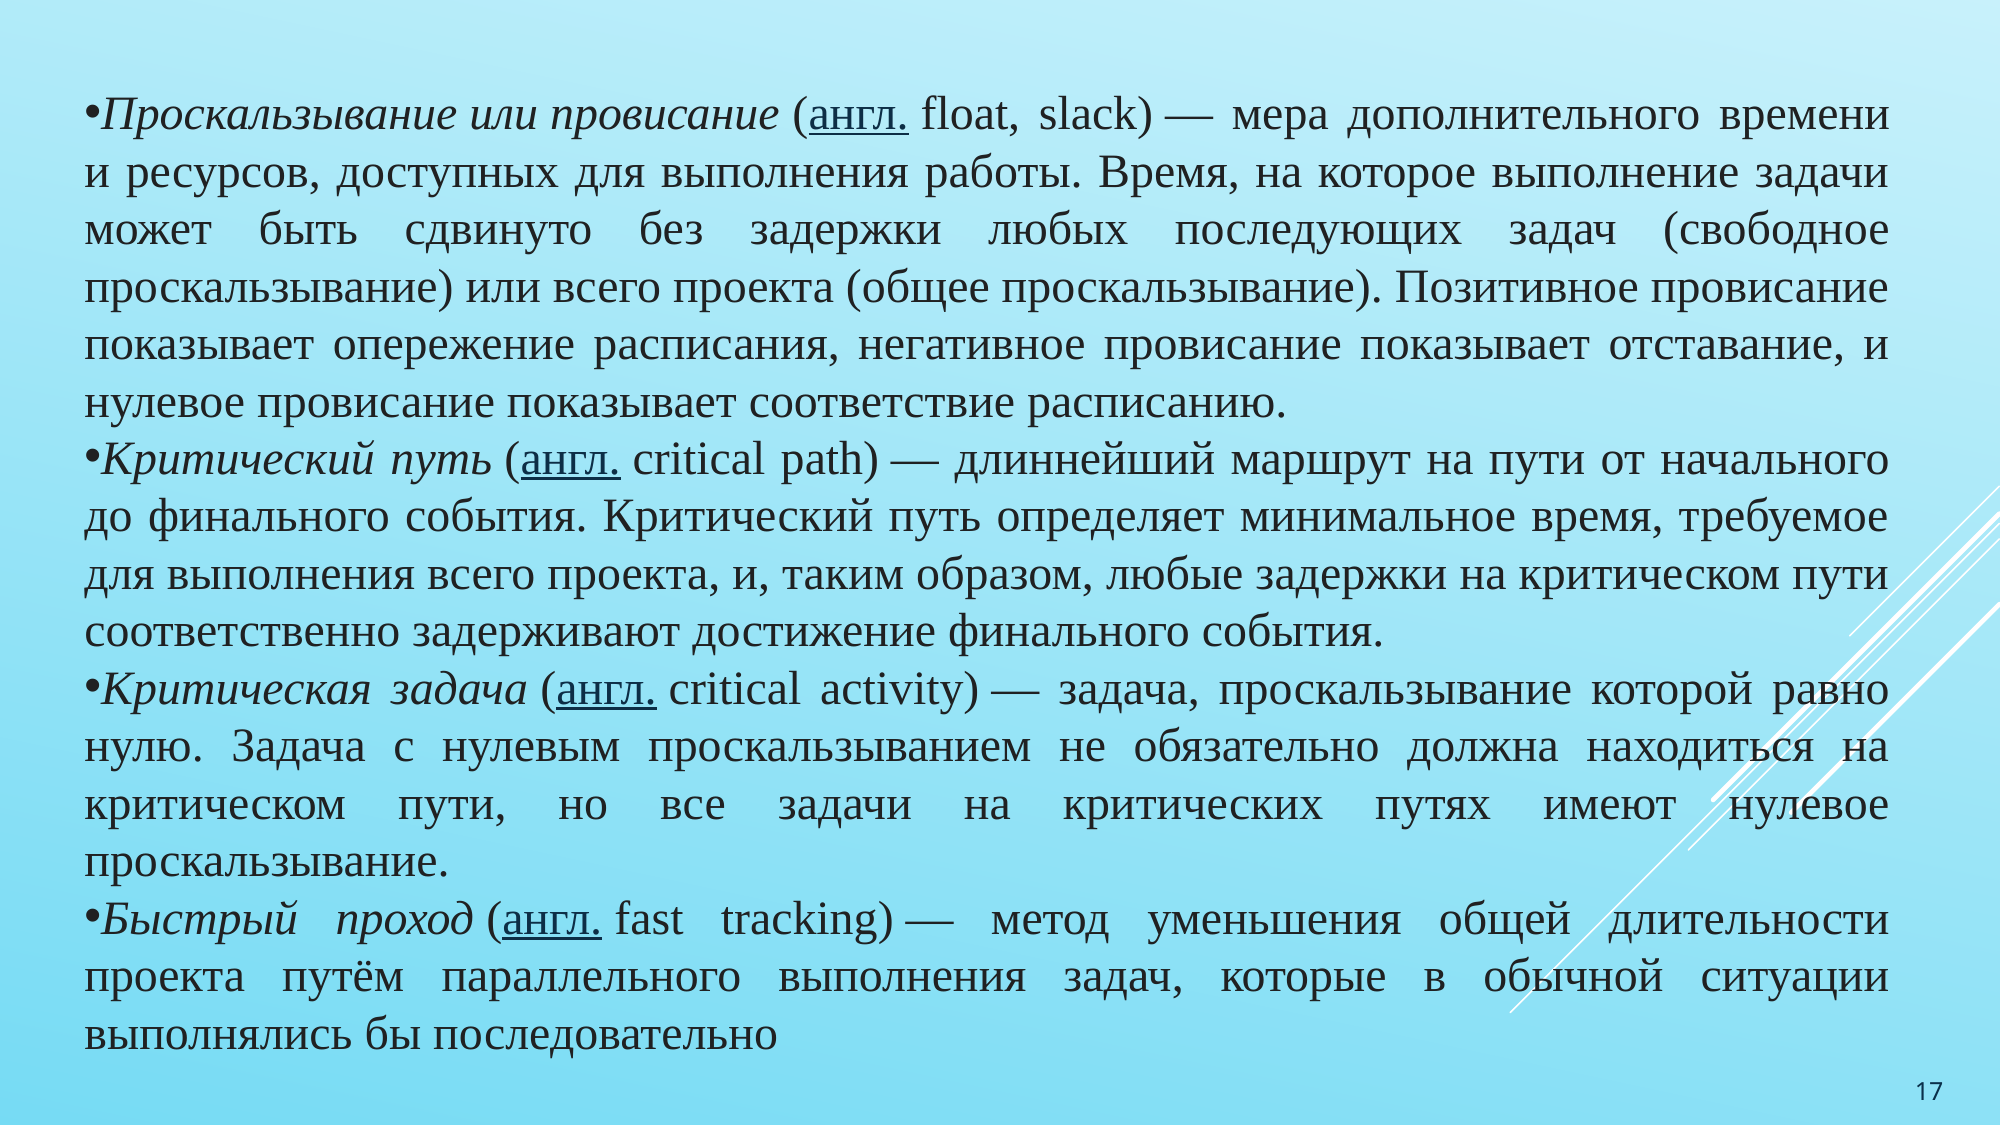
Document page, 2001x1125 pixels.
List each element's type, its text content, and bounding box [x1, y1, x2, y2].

text_box Проскальзывание или провисание (англ. float, slack) — мера дополнительного времени и ресурсов, доступных для выполнения работы. Время, на которое выполнение задачи может быть сдвинуто без задержки любых последующих задач (свободное проскальзывание) или всего проекта (общее проскальзывание). Позитивное провисание показывает опережение расписания, негативное провисание показывает отставание, и нулевое провисание показывает соответствие расписанию. Критический путь (англ. critical path) — длиннейший маршрут на пути от начального до финального события. Критический путь определяет минимальное время, требуемое для выполнения всего проекта, и, таким образом, любые задержки на критическом пути соответственно задерживают достижение финального события. Критическая задача (англ. critical activity) — задача, проскальзывание которой равно нулю. Задача с нулевым проскальзыванием не обязательно должна находиться на критическом пути, но все задачи на критических путях имеют нулевое проскальзывание. Быстрый проход (англ. fast tracking) — метод уменьшения общей длительности проекта путём параллельного выполнения задач, которые в обычной ситуации выполнялись бы последовательно [69, 74, 1907, 1067]
slide_number 17 [1878, 1057, 1959, 1118]
